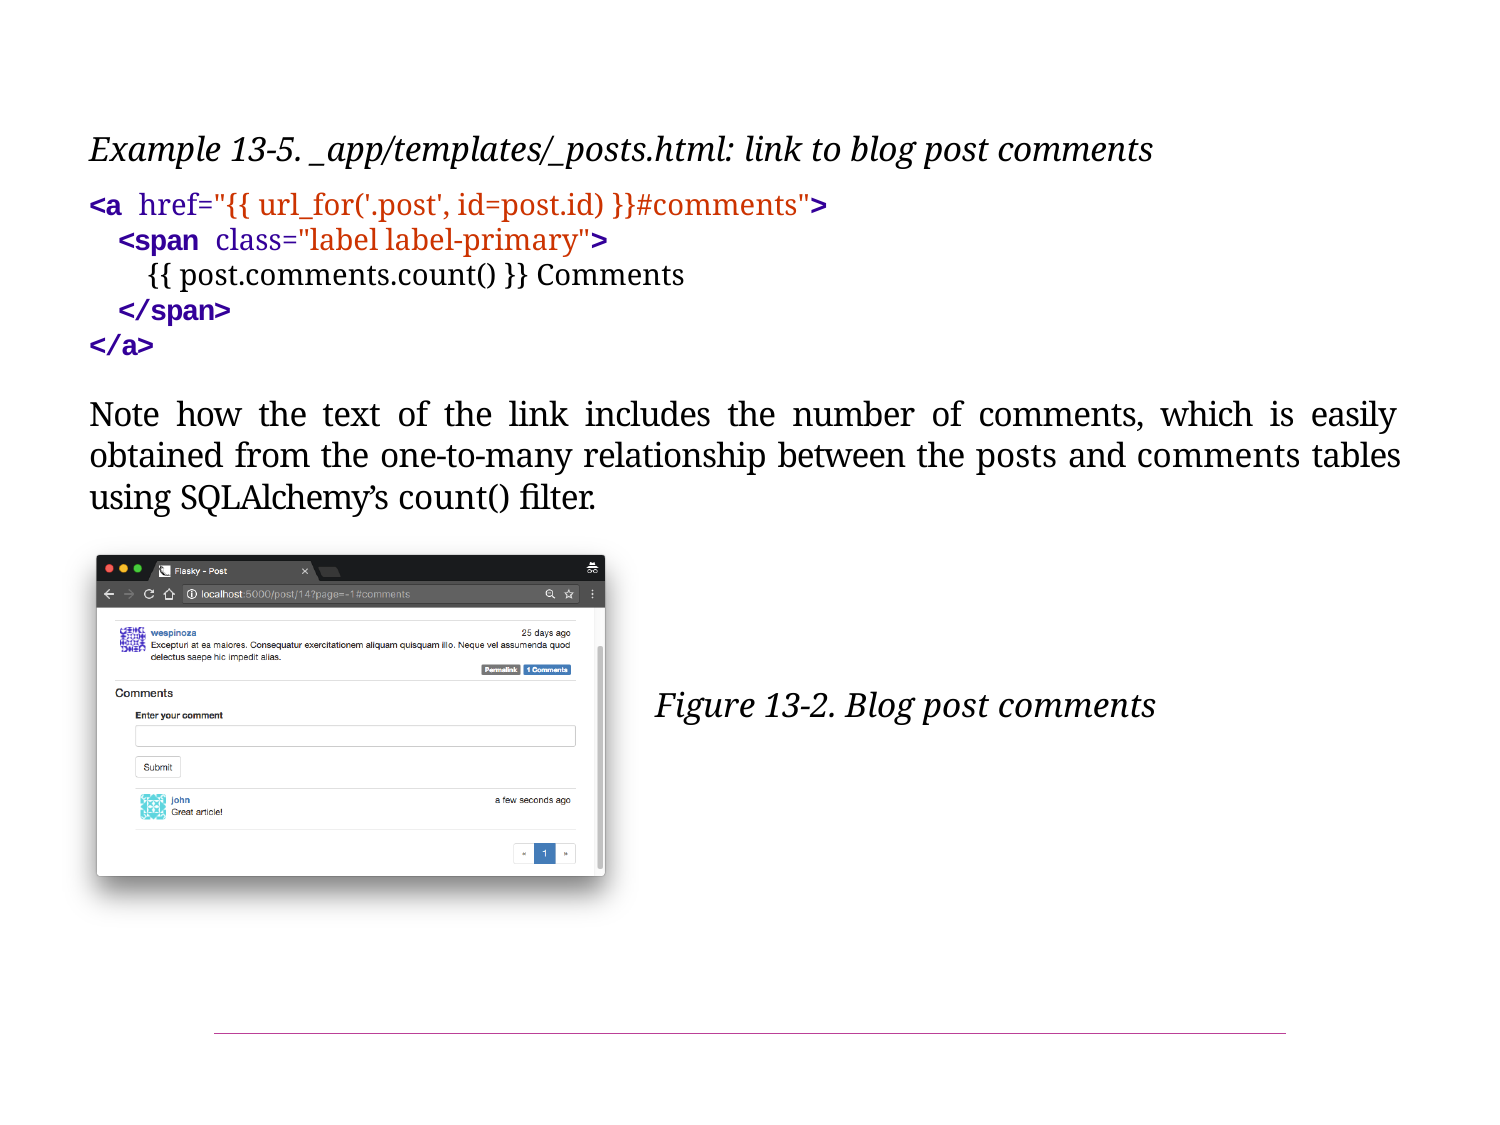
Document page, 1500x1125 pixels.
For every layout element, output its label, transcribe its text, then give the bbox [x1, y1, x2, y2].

text_box Figure 13-2. Blog post comments [644, 676, 1389, 731]
text_box Example 13-5. _app/templates/_posts.html: link to blog post comments <a href="{{ url_for('.post', id=post.id) }}#comments"> <span class="label label-primary"> {{ post.comments.count() }} Comments </span> </a> Note how the text of the link includes the number of comments, which is easily obtained from the one-to-many relationship between the posts and comments tables using SQLAlchemy’s count() filter. [87, 87, 1413, 517]
picture [62, 535, 640, 928]
